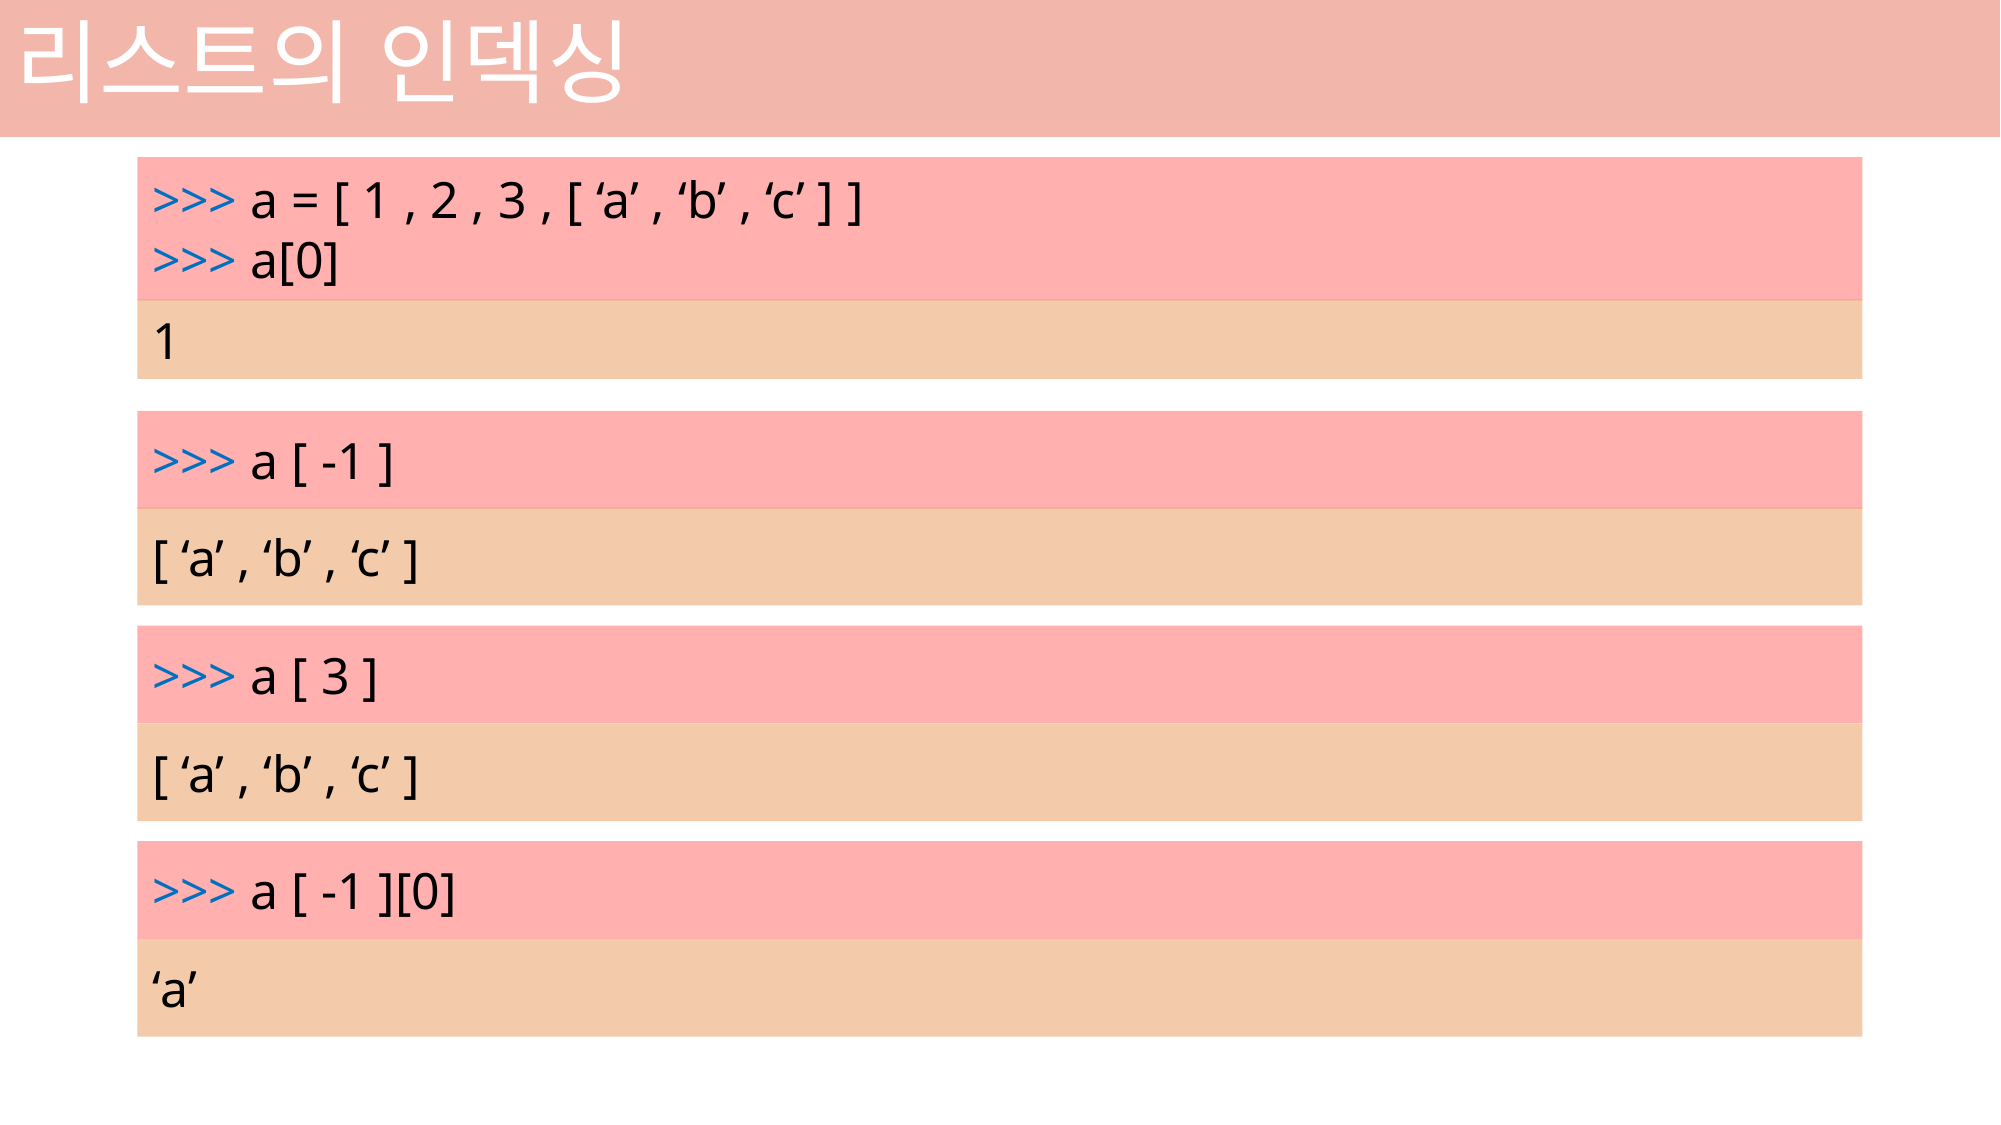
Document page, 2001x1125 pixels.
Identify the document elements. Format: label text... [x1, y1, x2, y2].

text_box 1 [137, 299, 1863, 379]
text_box >>> a [ -1 ] [137, 410, 1863, 507]
text_box ‘a’ [137, 938, 1863, 1037]
text_box [ ‘a’ , ‘b’ , ‘c’ ] [137, 723, 1863, 822]
text_box >>> a = [ 1 , 2 , 3 , [ ‘a’ , ‘b’ , ‘c’ ] ] >>> a[0] [137, 157, 1863, 299]
text_box >>> a [ -1 ][0] [137, 841, 1863, 938]
title 리스트의 인덱싱 [0, 0, 2000, 137]
text_box [ ‘a’ , ‘b’ , ‘c’ ] [137, 507, 1863, 606]
text_box >>> a [ 3 ] [137, 625, 1863, 723]
